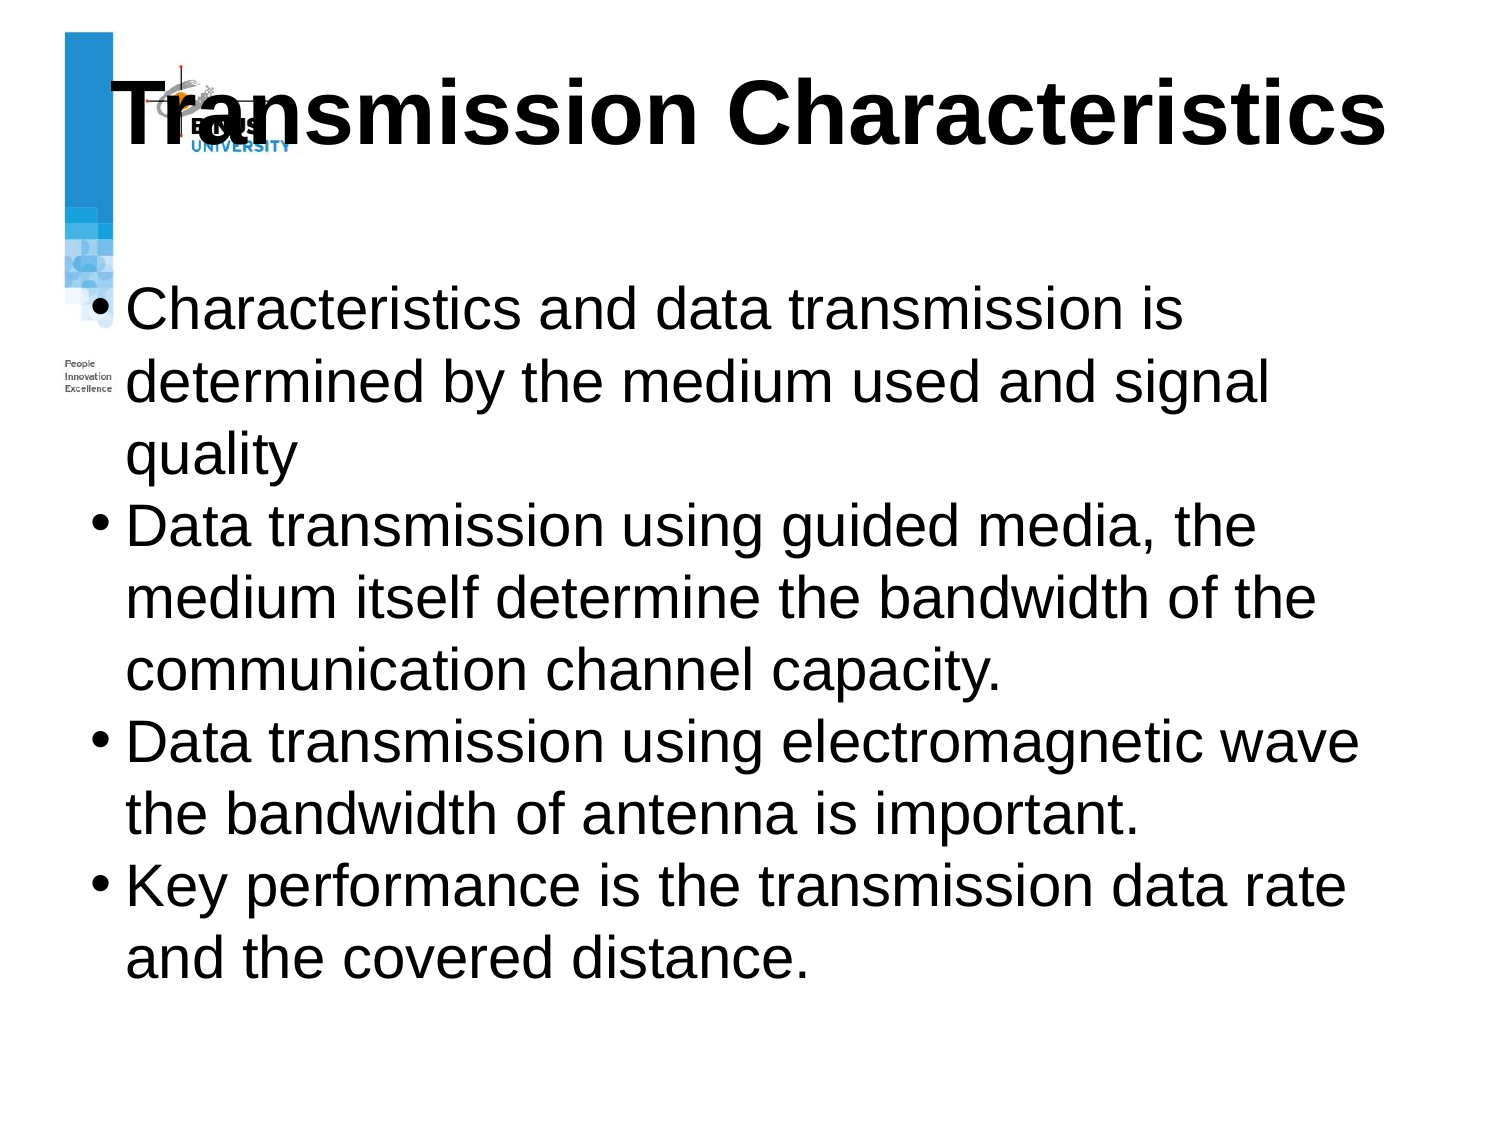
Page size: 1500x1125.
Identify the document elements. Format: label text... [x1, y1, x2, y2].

list Characteristics and data transmission is determined by the medium used and signal quality Data transmission using guided media, the medium itself determine the bandwidth of the communication channel capacity. Data transmission using electromagnetic wave the bandwidth of antenna is important. Key performance is the transmission data rate and the covered distance. [75, 262, 1425, 1005]
title Transmission Characteristics [75, 45, 1425, 233]
picture [0, 31, 1500, 1094]
